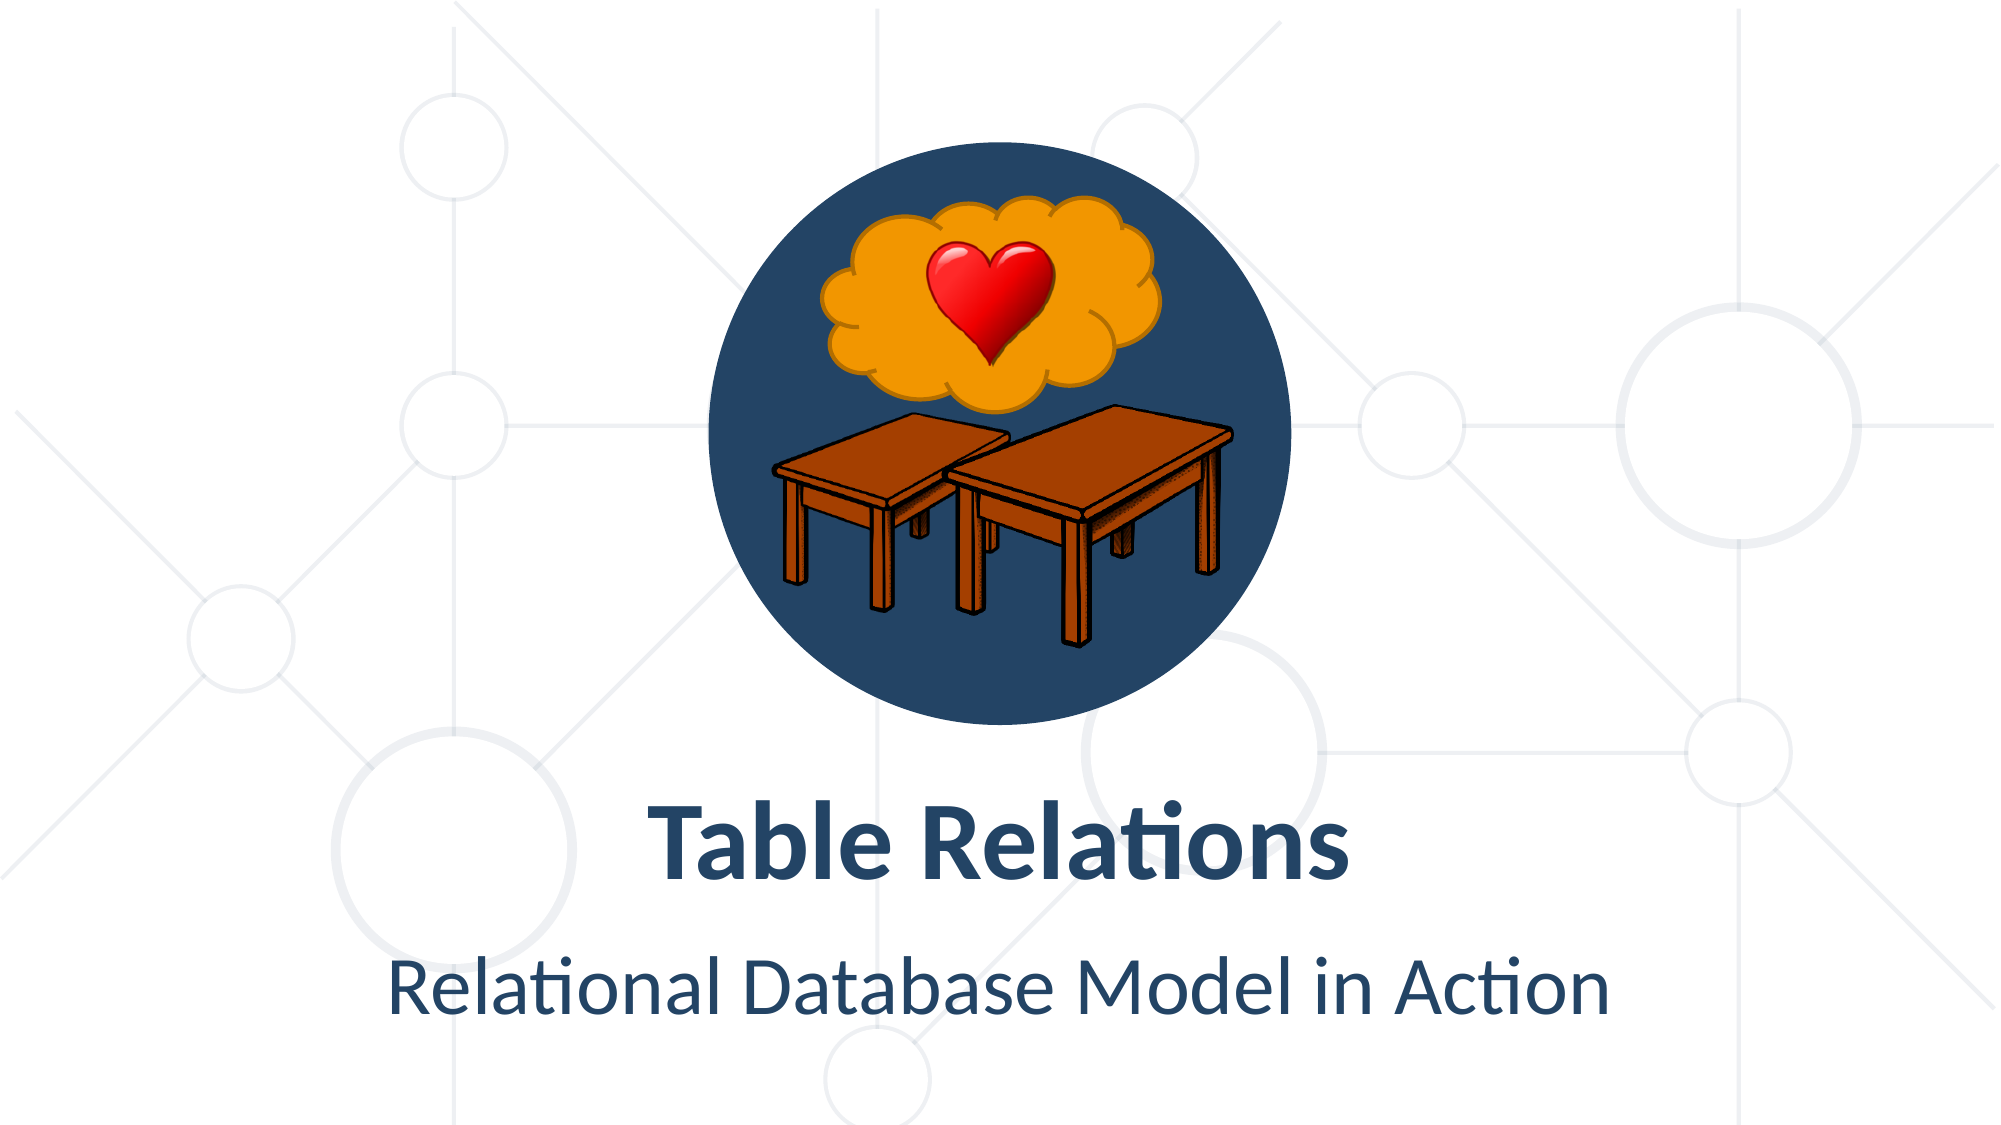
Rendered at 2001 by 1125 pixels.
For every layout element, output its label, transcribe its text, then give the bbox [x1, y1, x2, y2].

title Table Relations [100, 771, 1900, 898]
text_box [763, 196, 1244, 658]
subtitle Relational Database Model in Action [100, 916, 1900, 1043]
